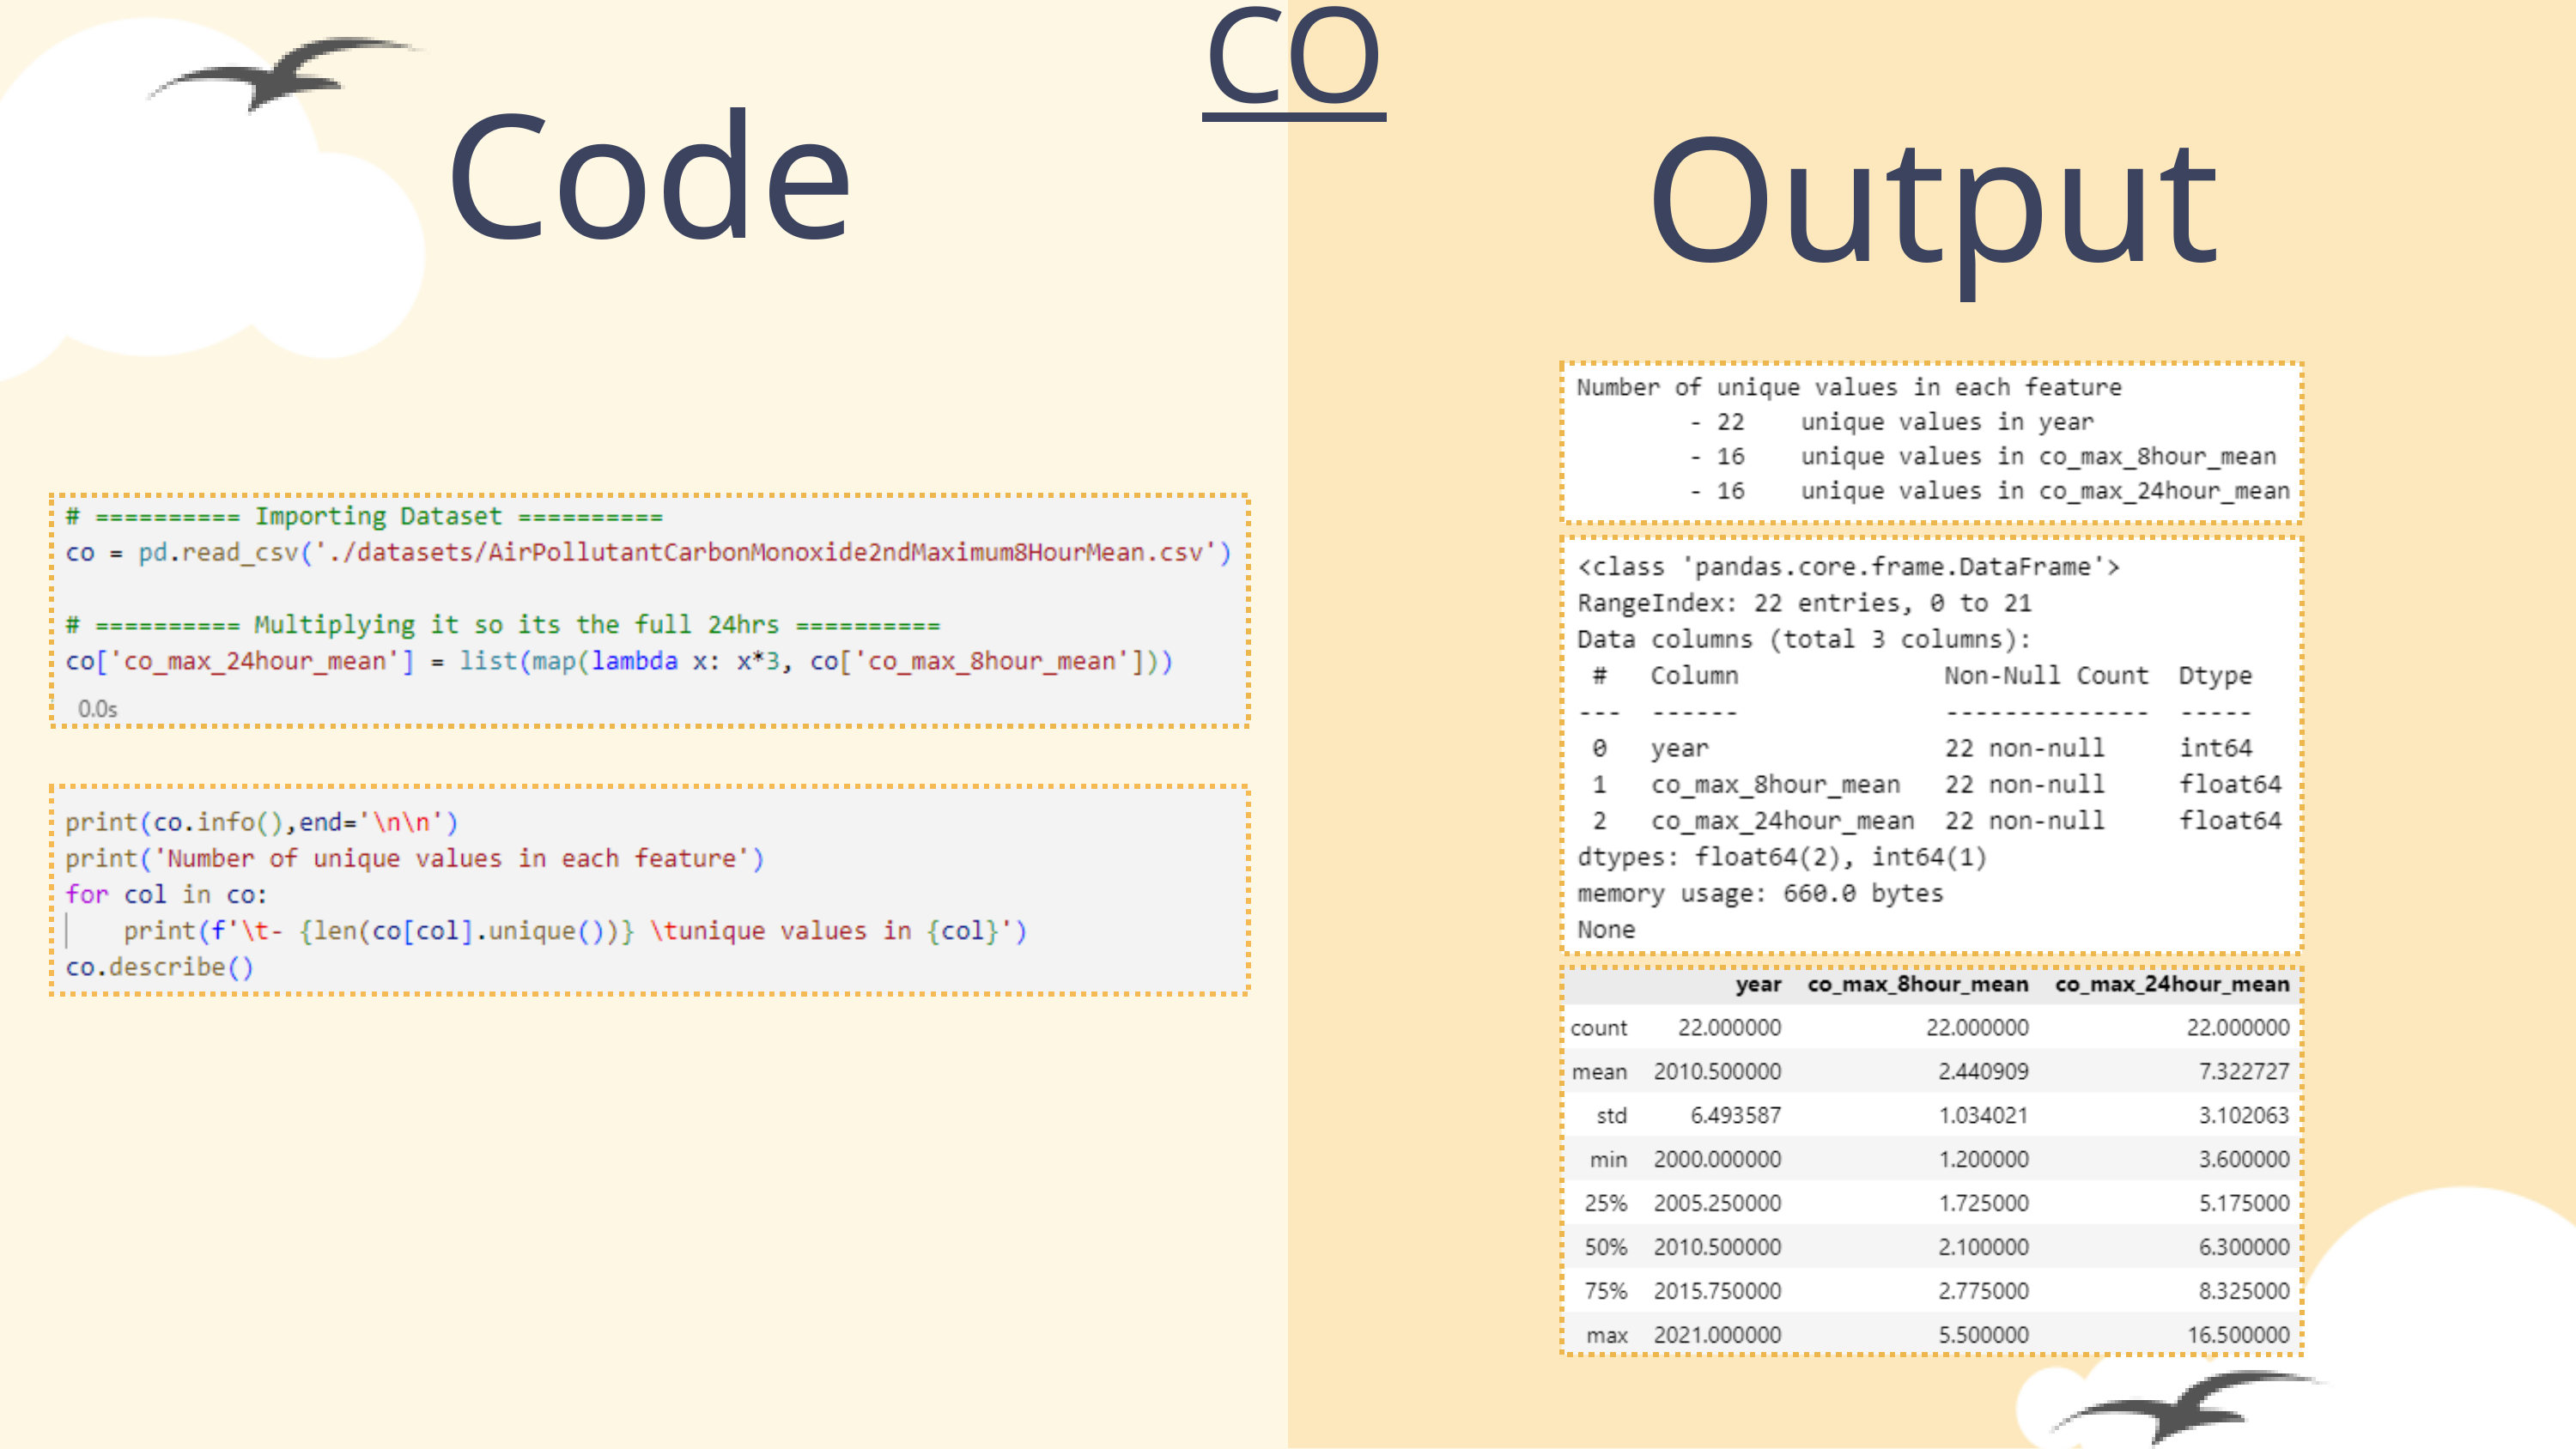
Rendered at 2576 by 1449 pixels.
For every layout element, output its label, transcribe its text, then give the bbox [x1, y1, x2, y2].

text_box CO [1146, 0, 1285, 130]
text_box Code [128, 106, 1171, 273]
text_box [144, 37, 431, 106]
text_box [0, 14, 431, 391]
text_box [1287, 0, 2576, 1449]
text_box [51, 786, 1249, 995]
text_box [51, 494, 1249, 727]
